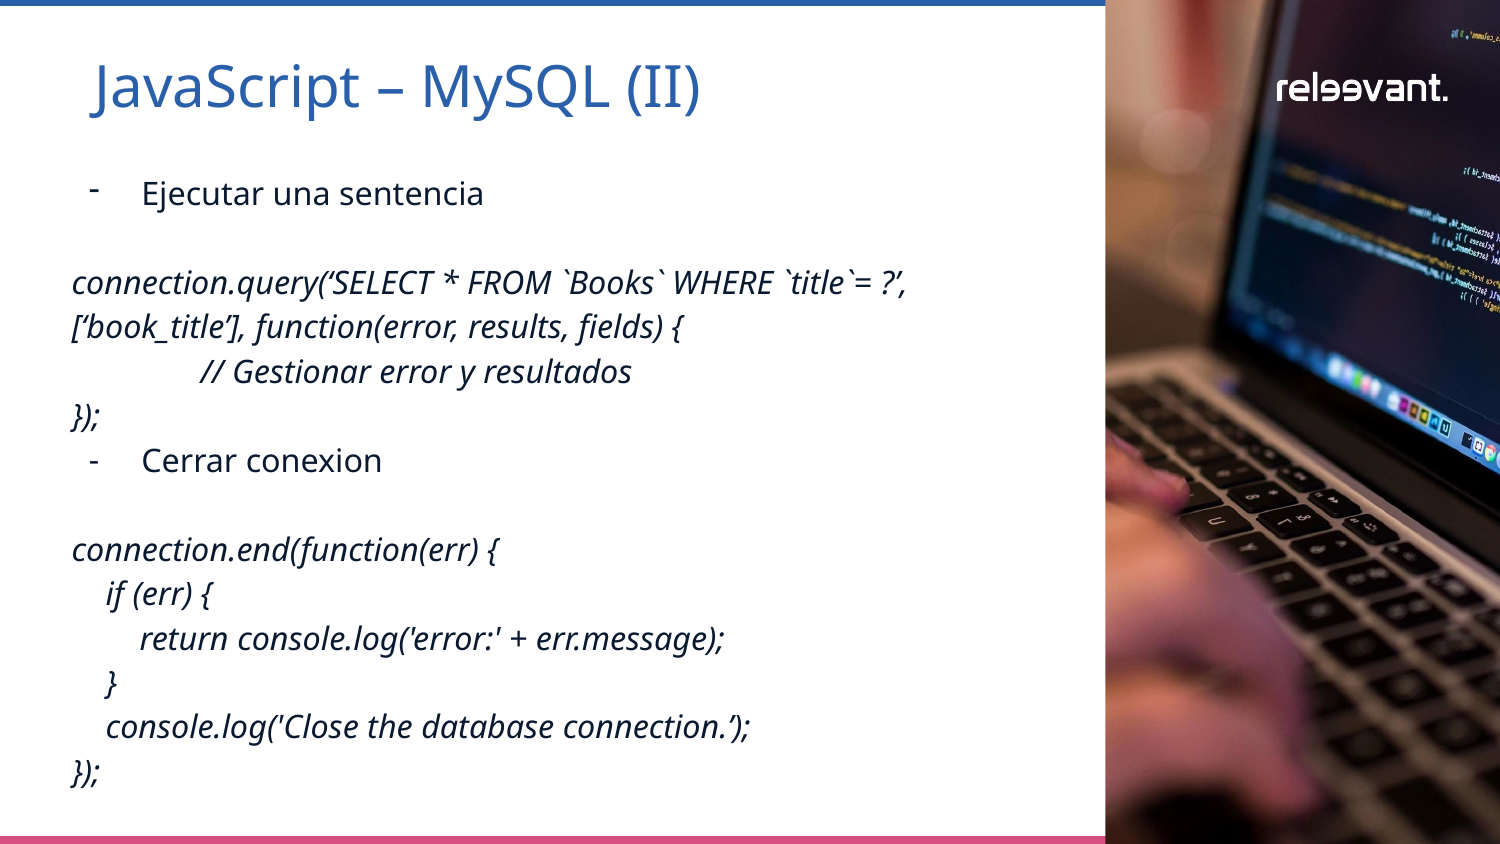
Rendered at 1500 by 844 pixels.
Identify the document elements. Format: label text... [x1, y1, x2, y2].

title JavaScript – MySQL (II) [79, 34, 1064, 153]
picture [1104, 0, 1500, 844]
list Ejecutar una sentencia connection.query(‘SELECT * FROM `Books` WHERE `title`= ?’, [‘book_title’], function(error, results, fields) { // Gestionar error y resultados }); Cerrar conexion connection.end(function(err) { if (err) { return console.log('error:' + err.message); } console.log('Close the database connection.’); }); [56, 152, 959, 810]
